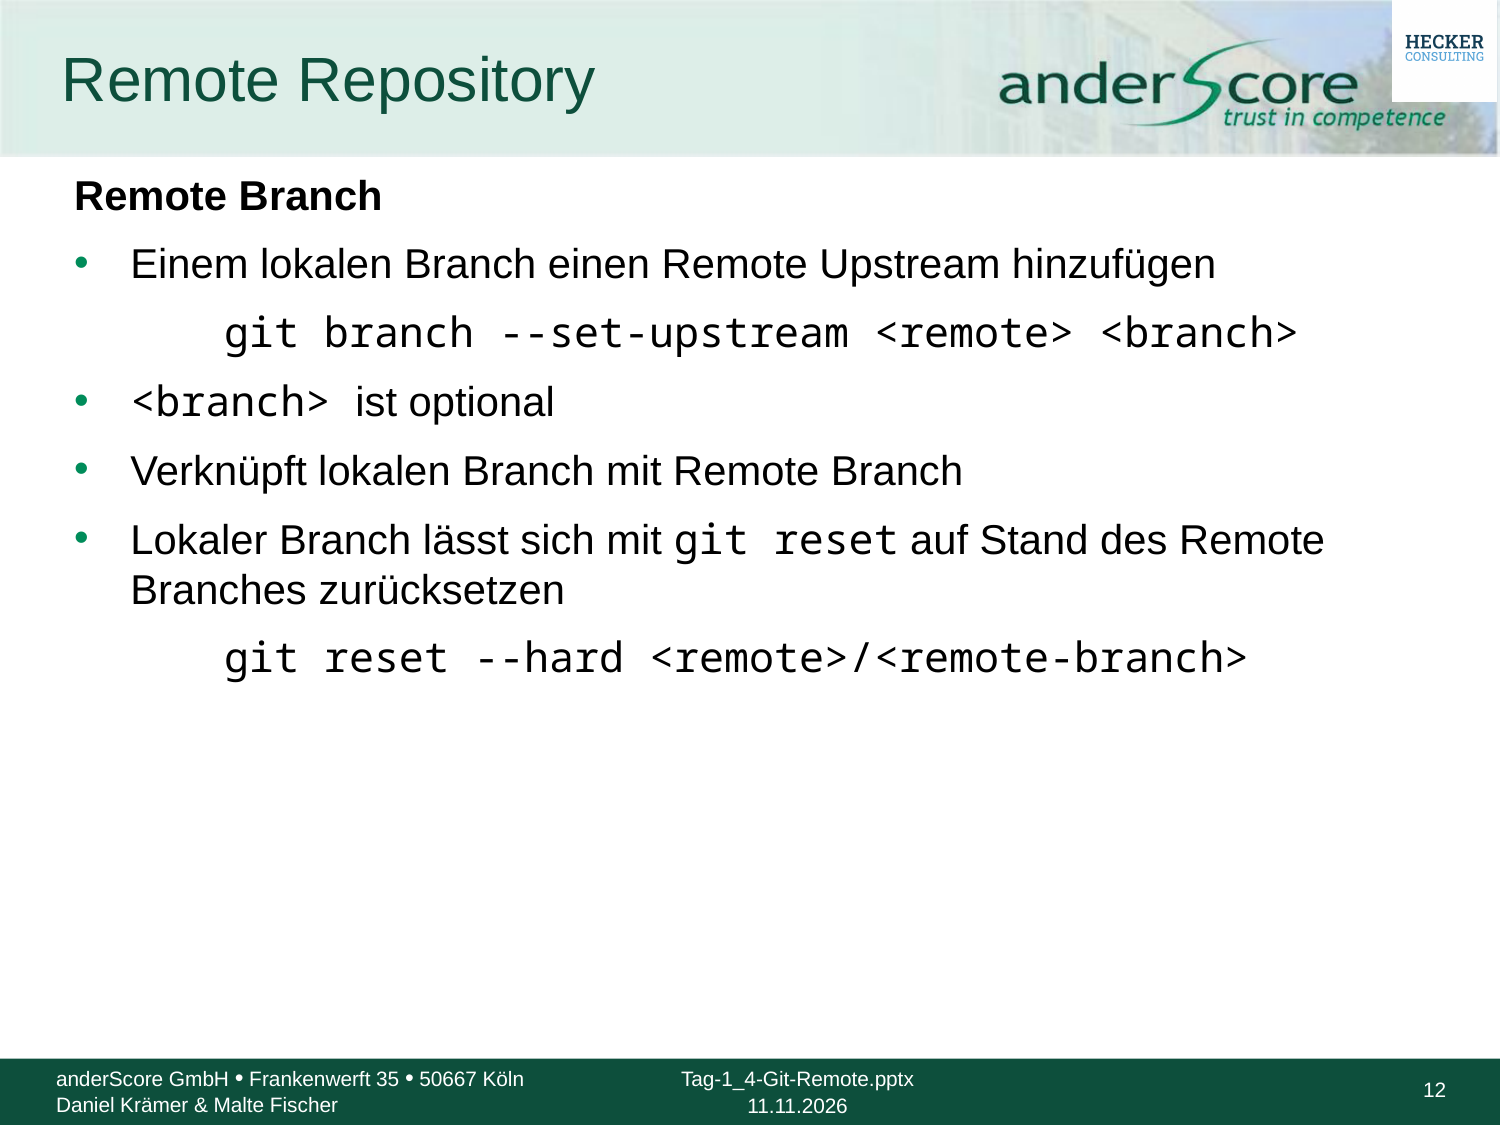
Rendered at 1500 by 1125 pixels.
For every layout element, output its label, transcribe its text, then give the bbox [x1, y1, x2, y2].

picture [0, 0, 1500, 157]
title Remote Repository [46, 23, 975, 140]
list Remote Branch Einem lokalen Branch einen Remote Upstream hinzufügen git branch --set-upstream <remote> <branch> <branch> ist optional Verknüpft lokalen Branch mit Remote Branch Lokaler Branch lässt sich mit git reset auf Stand des Remote Branches zurücksetzen git reset --hard <remote>/<remote-branch> [49, 160, 1447, 1047]
